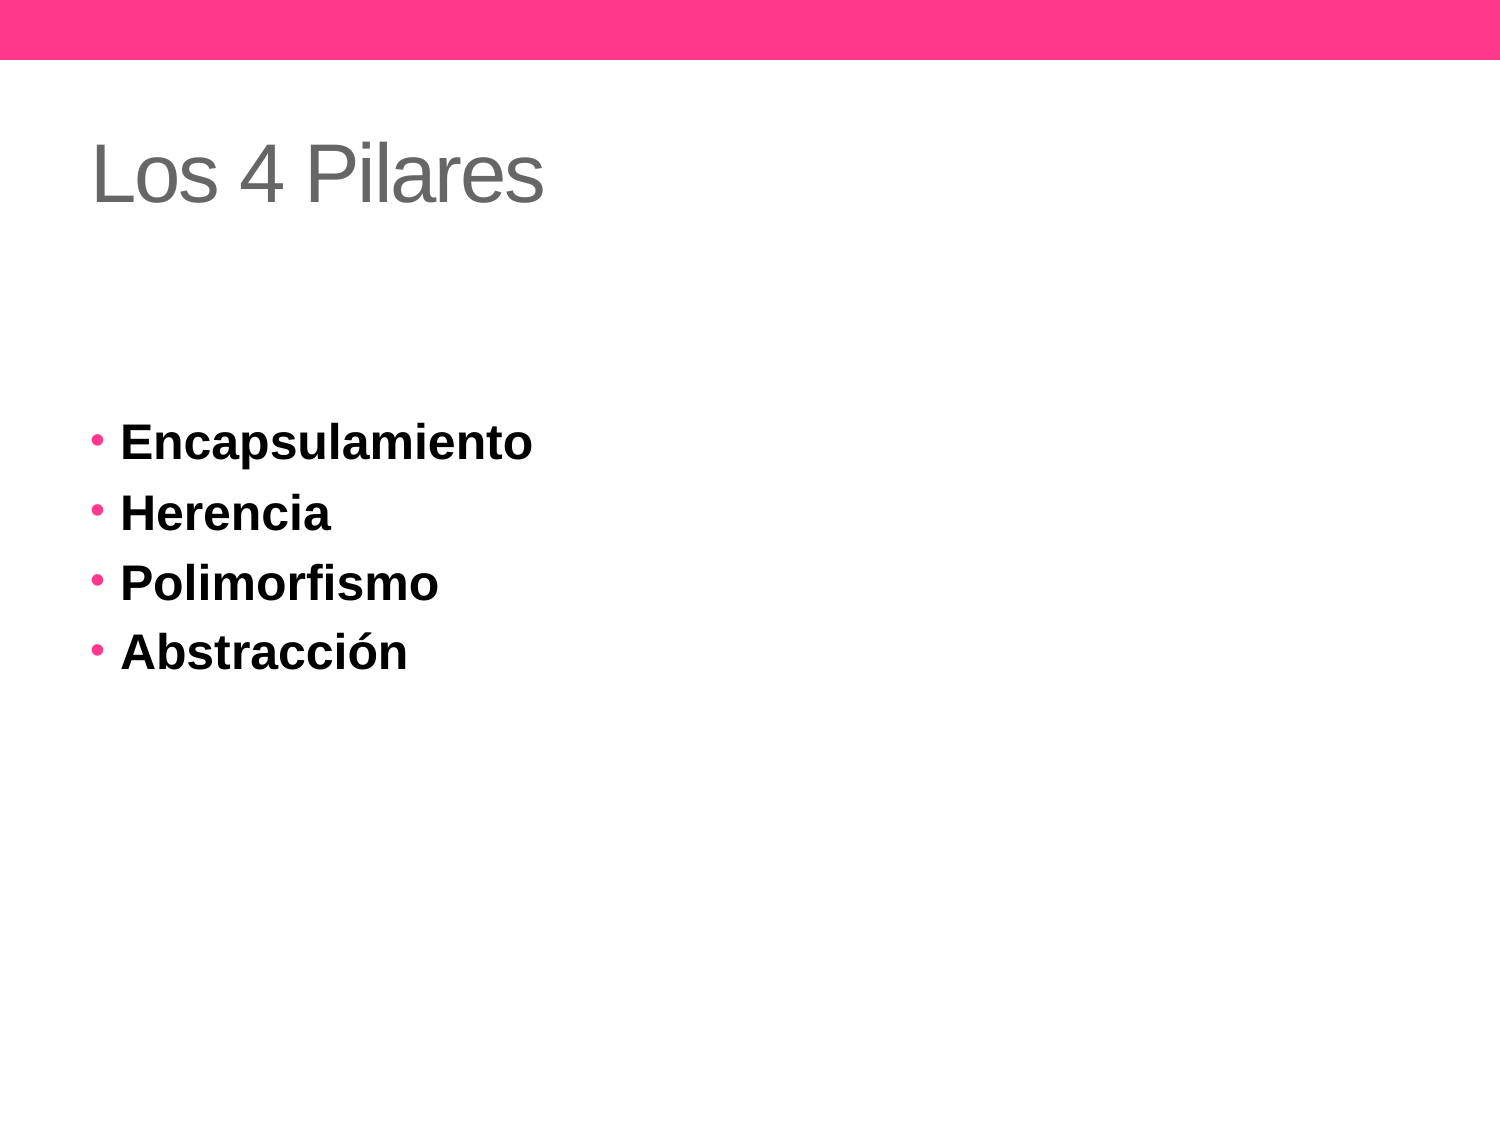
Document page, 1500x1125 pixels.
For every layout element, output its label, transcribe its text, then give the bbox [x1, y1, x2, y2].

list Encapsulamiento Herencia Polimorfismo Abstracción [75, 262, 1425, 1063]
title Los 4 Pilares [75, 87, 1425, 250]
